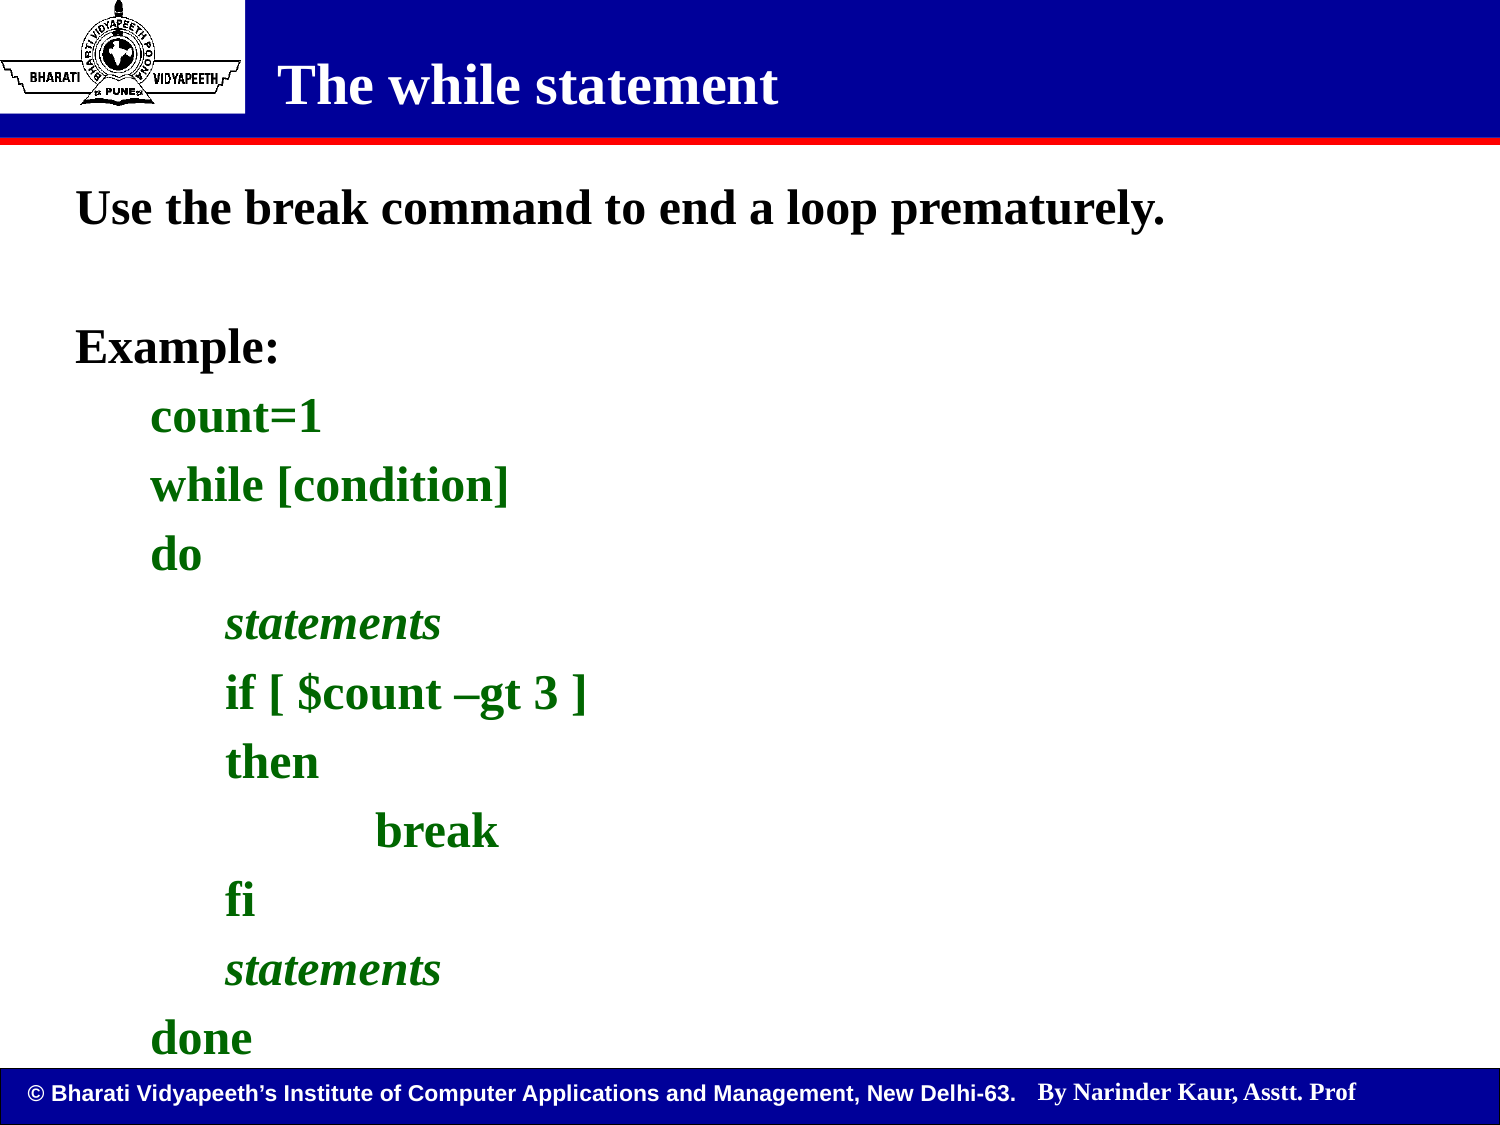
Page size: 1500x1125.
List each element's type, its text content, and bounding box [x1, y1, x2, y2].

list Use the break command to end a loop prematurely. Example: count=1 while [condition] do statements if [ $count –gt 3 ] then break fi statements done [74, 174, 1386, 1075]
title The while statement [262, 24, 1288, 138]
picture [0, 0, 241, 106]
